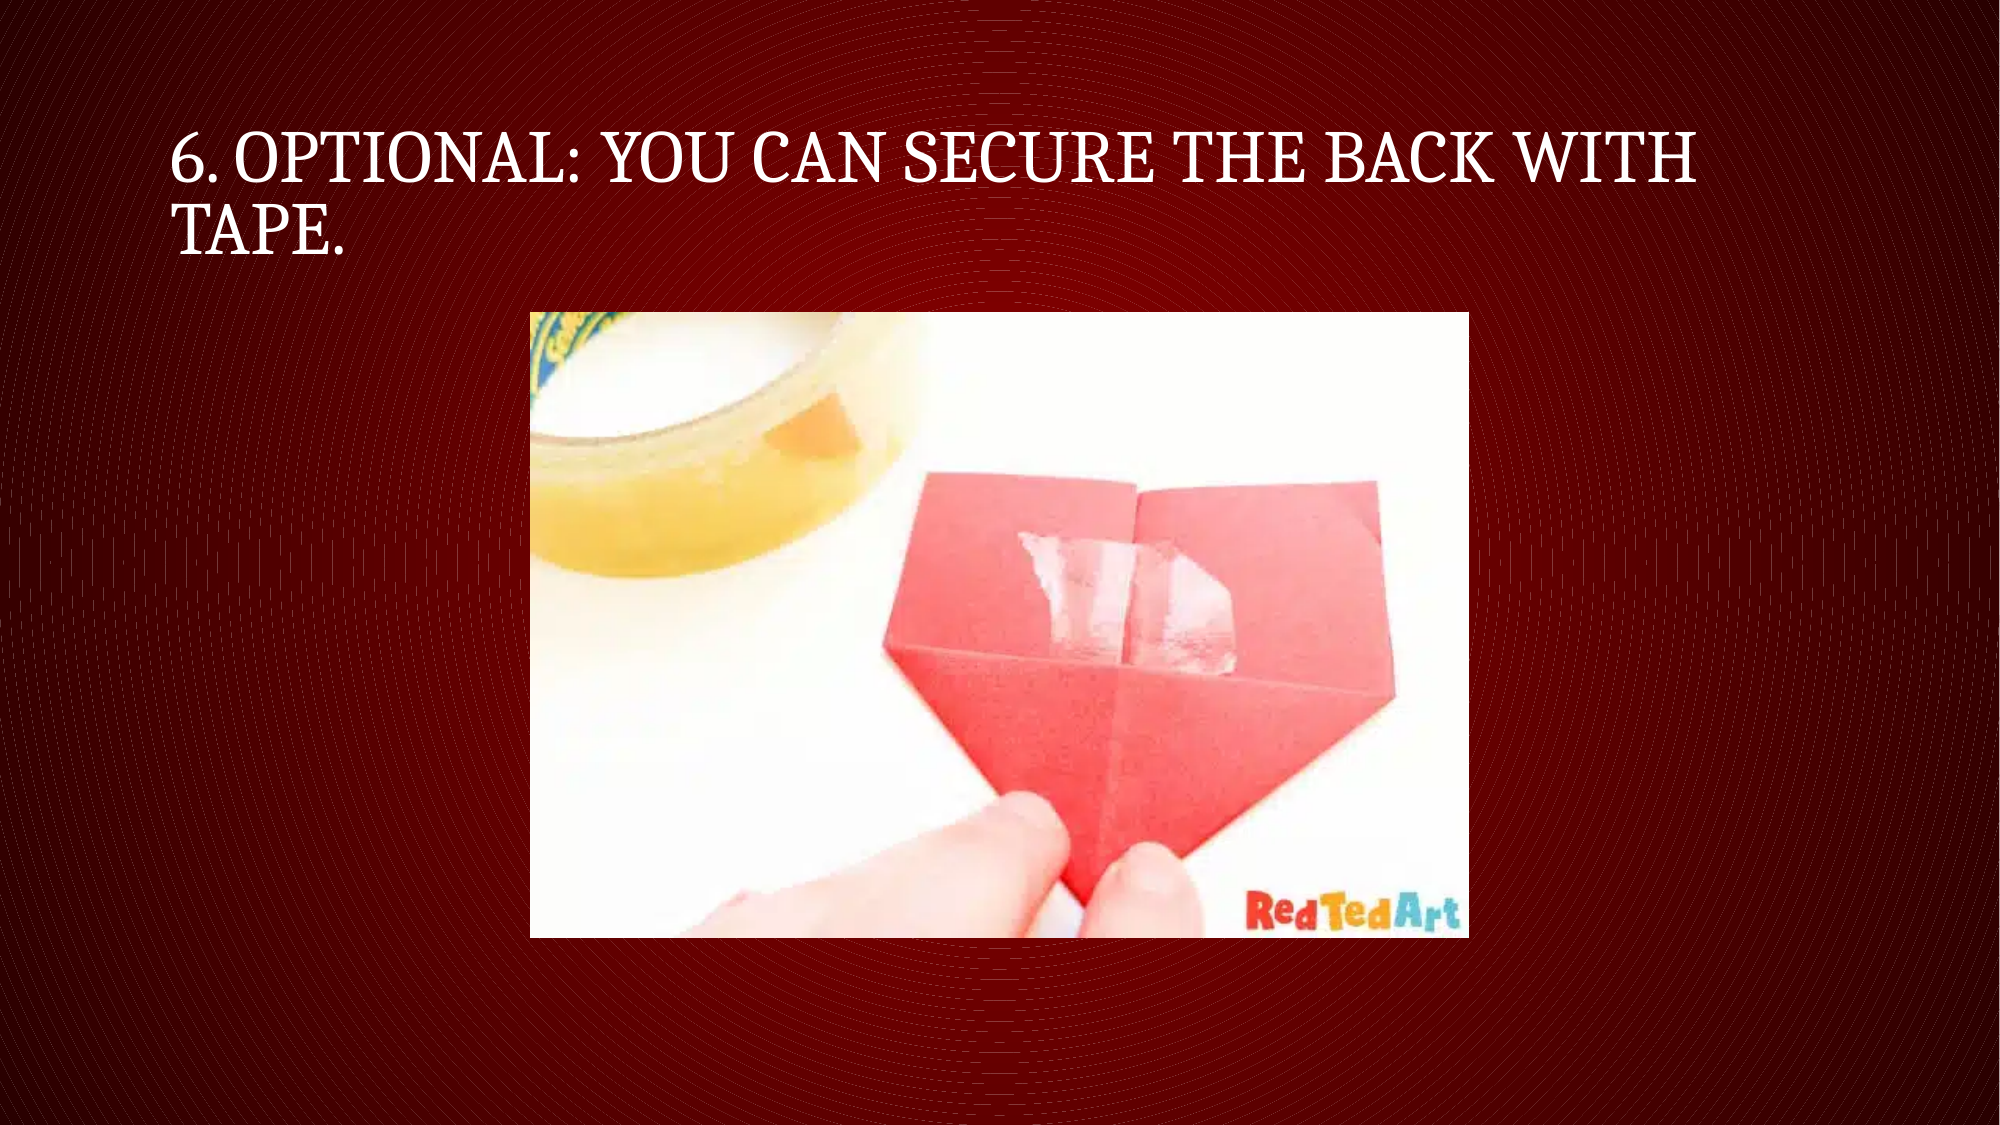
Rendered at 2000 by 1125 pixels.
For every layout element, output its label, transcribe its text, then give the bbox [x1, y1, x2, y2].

picture [530, 311, 1469, 938]
title 6. Optional: You can secure the back with tape. [149, 79, 1850, 280]
